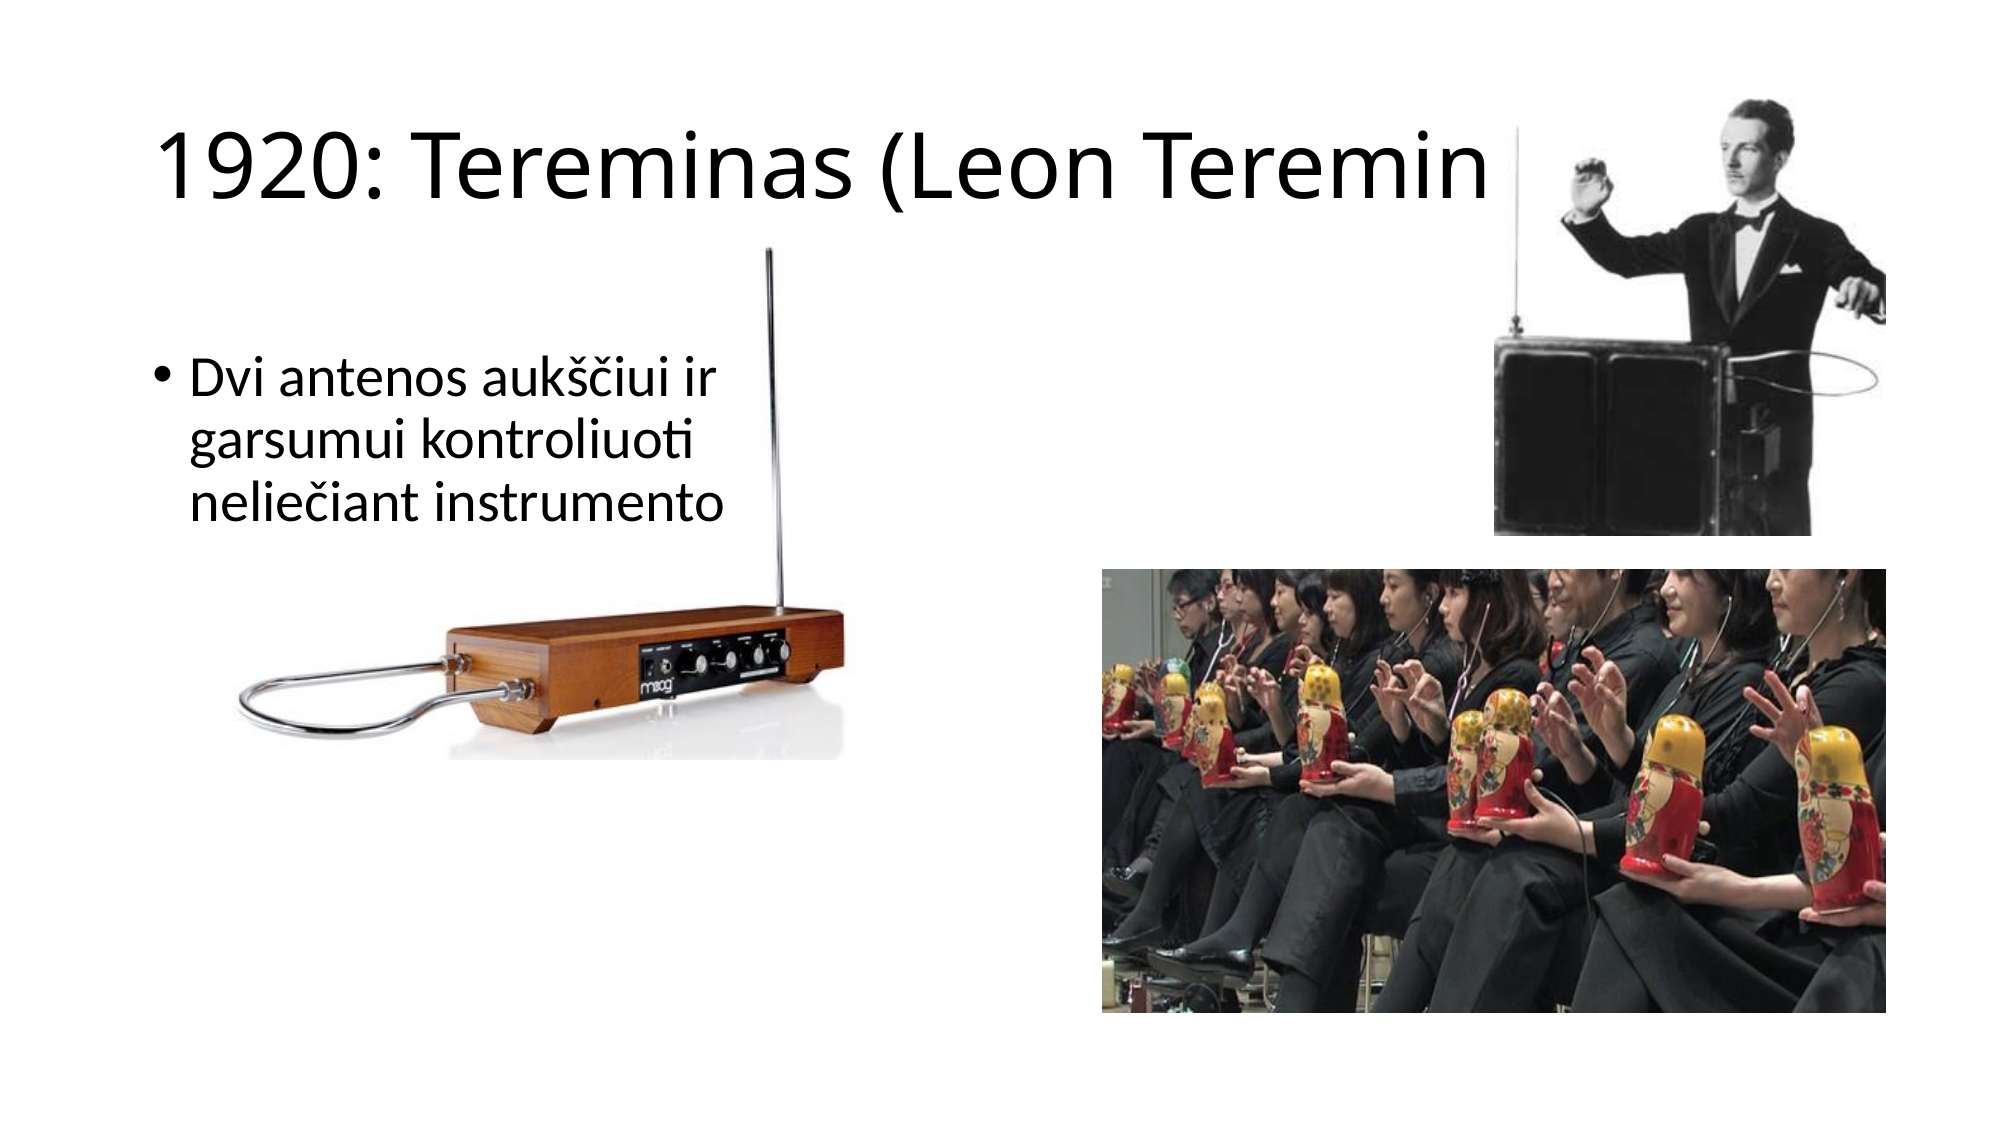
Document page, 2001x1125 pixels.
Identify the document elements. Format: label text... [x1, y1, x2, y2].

picture [207, 242, 898, 760]
picture [1101, 569, 1886, 1013]
text_box Dvi antenos aukščiui ir garsumui kontroliuoti neliečiant instrumento [137, 338, 1863, 992]
title 1920: Tereminas (Leon Teremin) [137, 59, 1863, 278]
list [1494, 98, 1886, 537]
